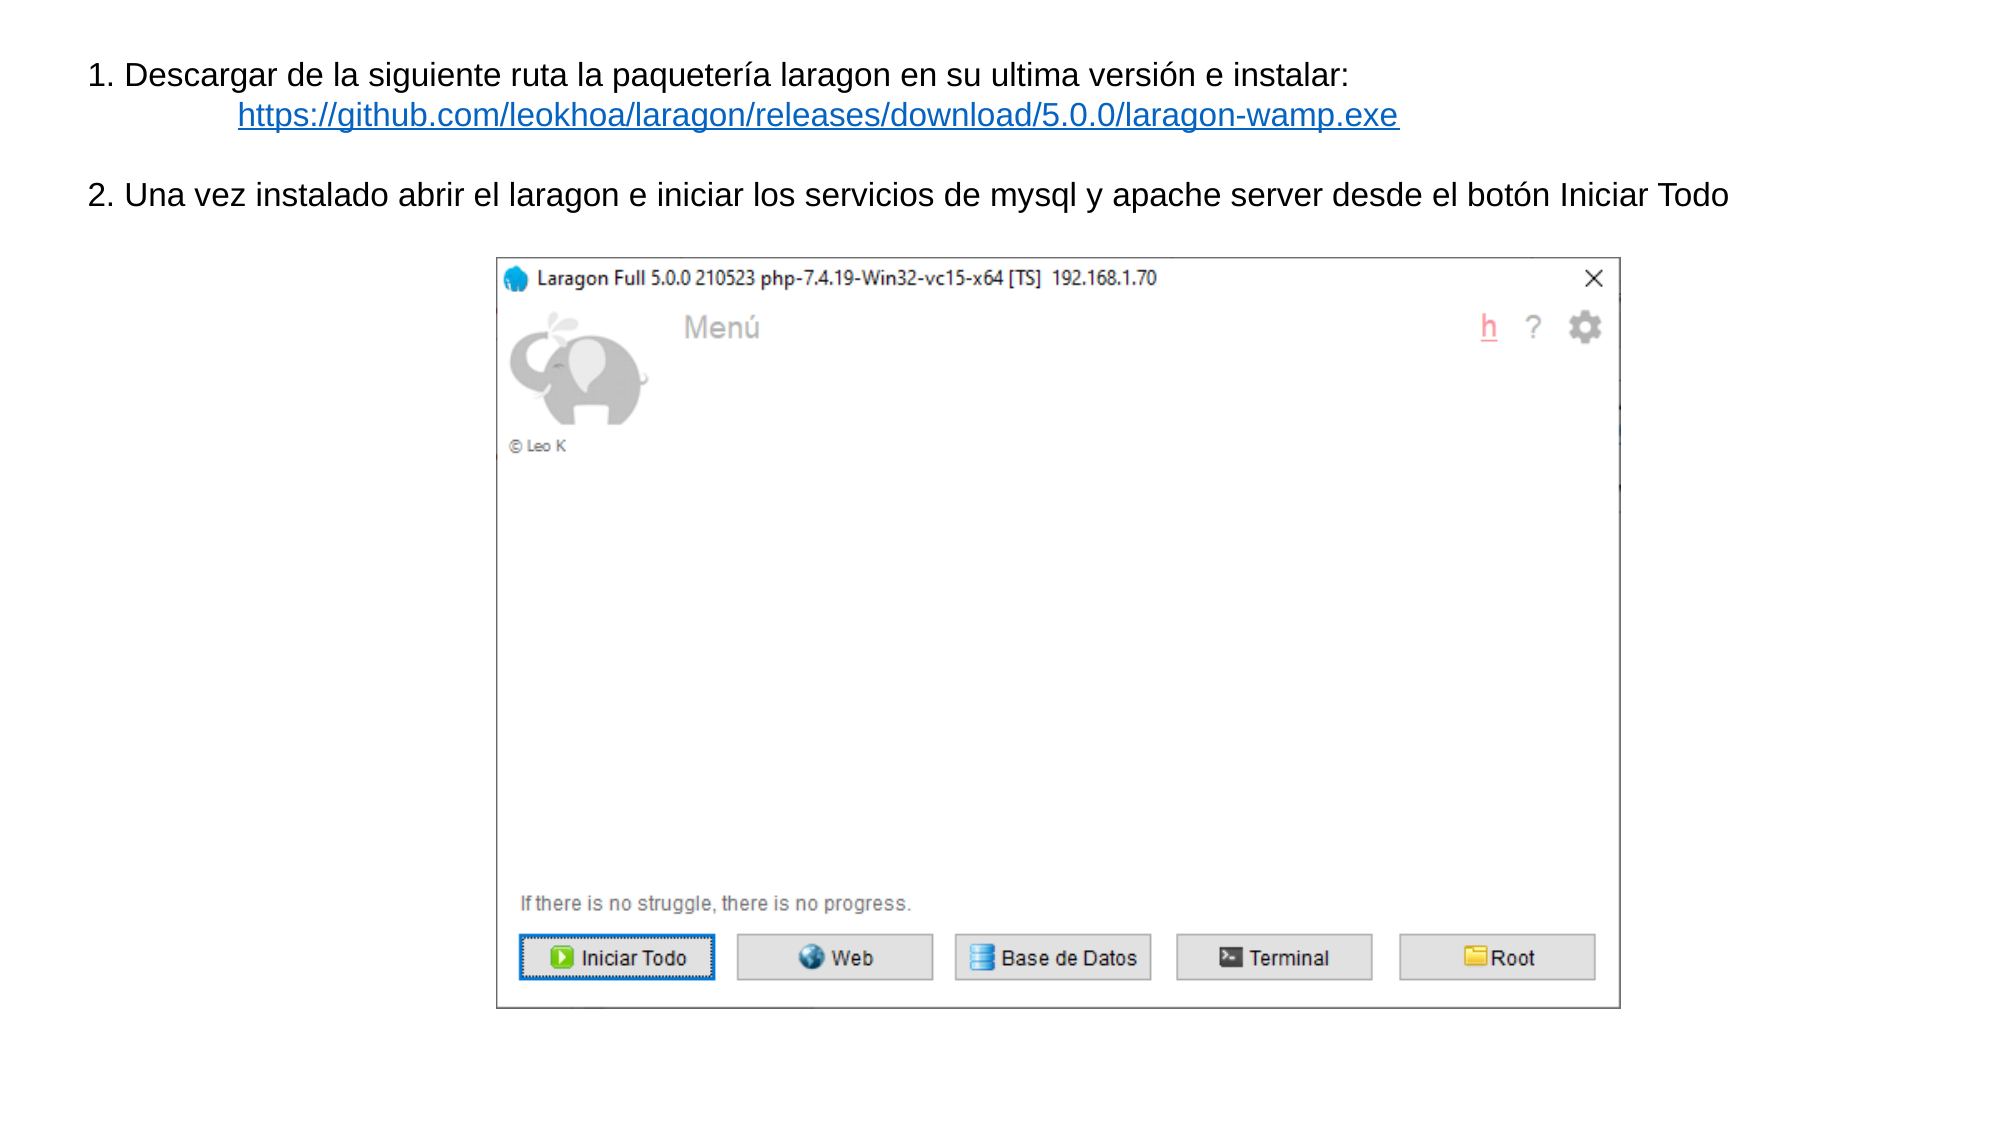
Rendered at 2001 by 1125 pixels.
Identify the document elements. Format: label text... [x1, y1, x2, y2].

picture [496, 257, 1621, 1009]
text_box 1. Descargar de la siguiente ruta la paquetería laragon en su ultima versión e instalar: https://github.com/leokhoa/laragon/releases/download/5.0.0/laragon-wamp.exe 2. Una vez instalado abrir el laragon e iniciar los servicios de mysql y apache server desde el botón Iniciar Todo [72, 45, 1937, 221]
